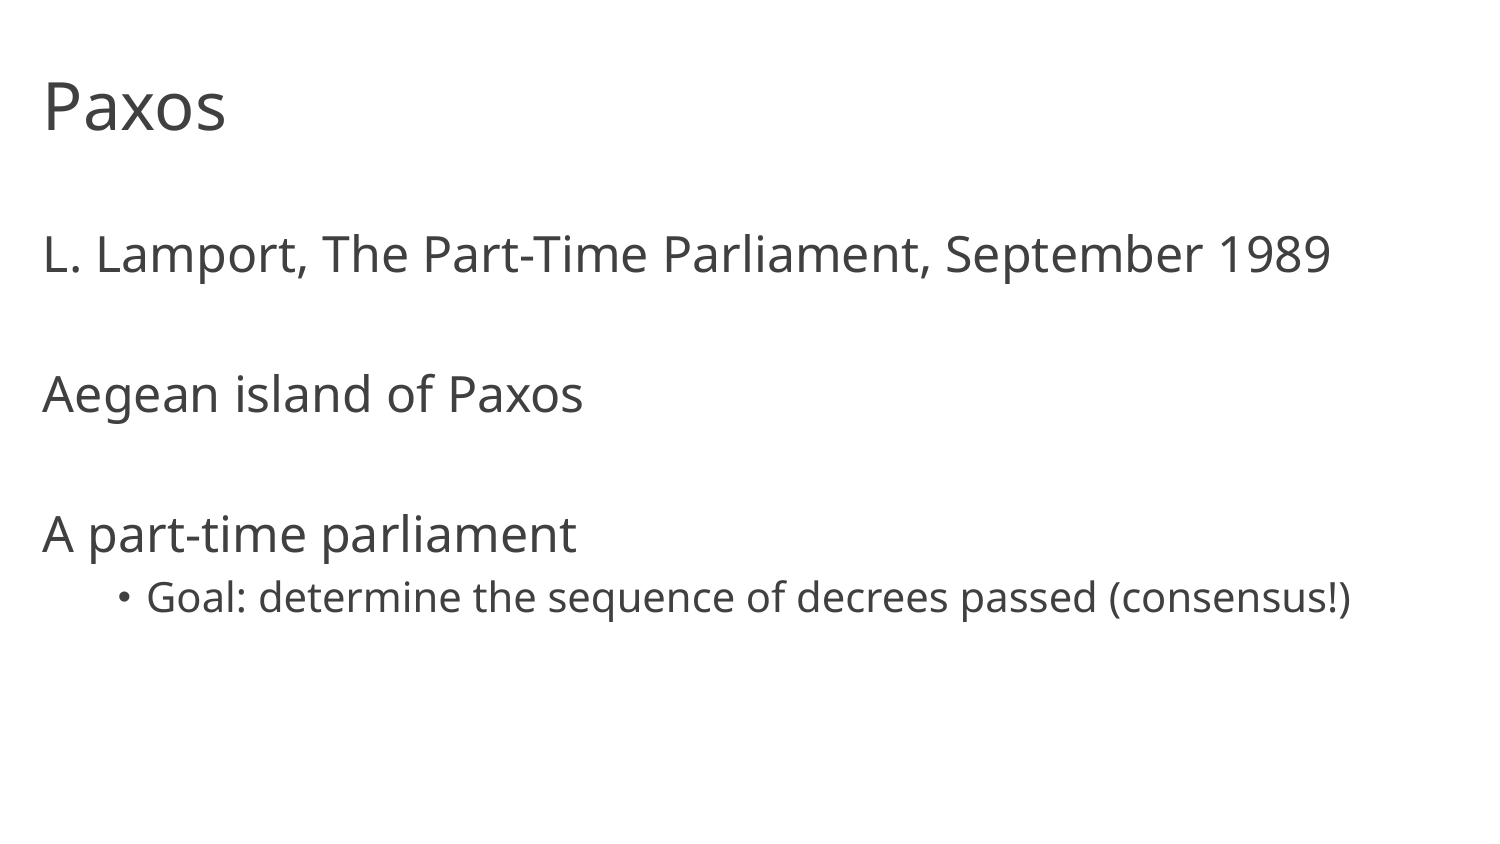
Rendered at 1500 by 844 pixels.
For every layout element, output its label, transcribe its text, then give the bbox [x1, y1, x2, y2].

list L. Lamport, The Part-Time Parliament, September 1989 Aegean island of Paxos A part-time parliament Goal: determine the sequence of decrees passed (consensus!) [27, 215, 1480, 773]
title Paxos [27, 33, 1480, 175]
